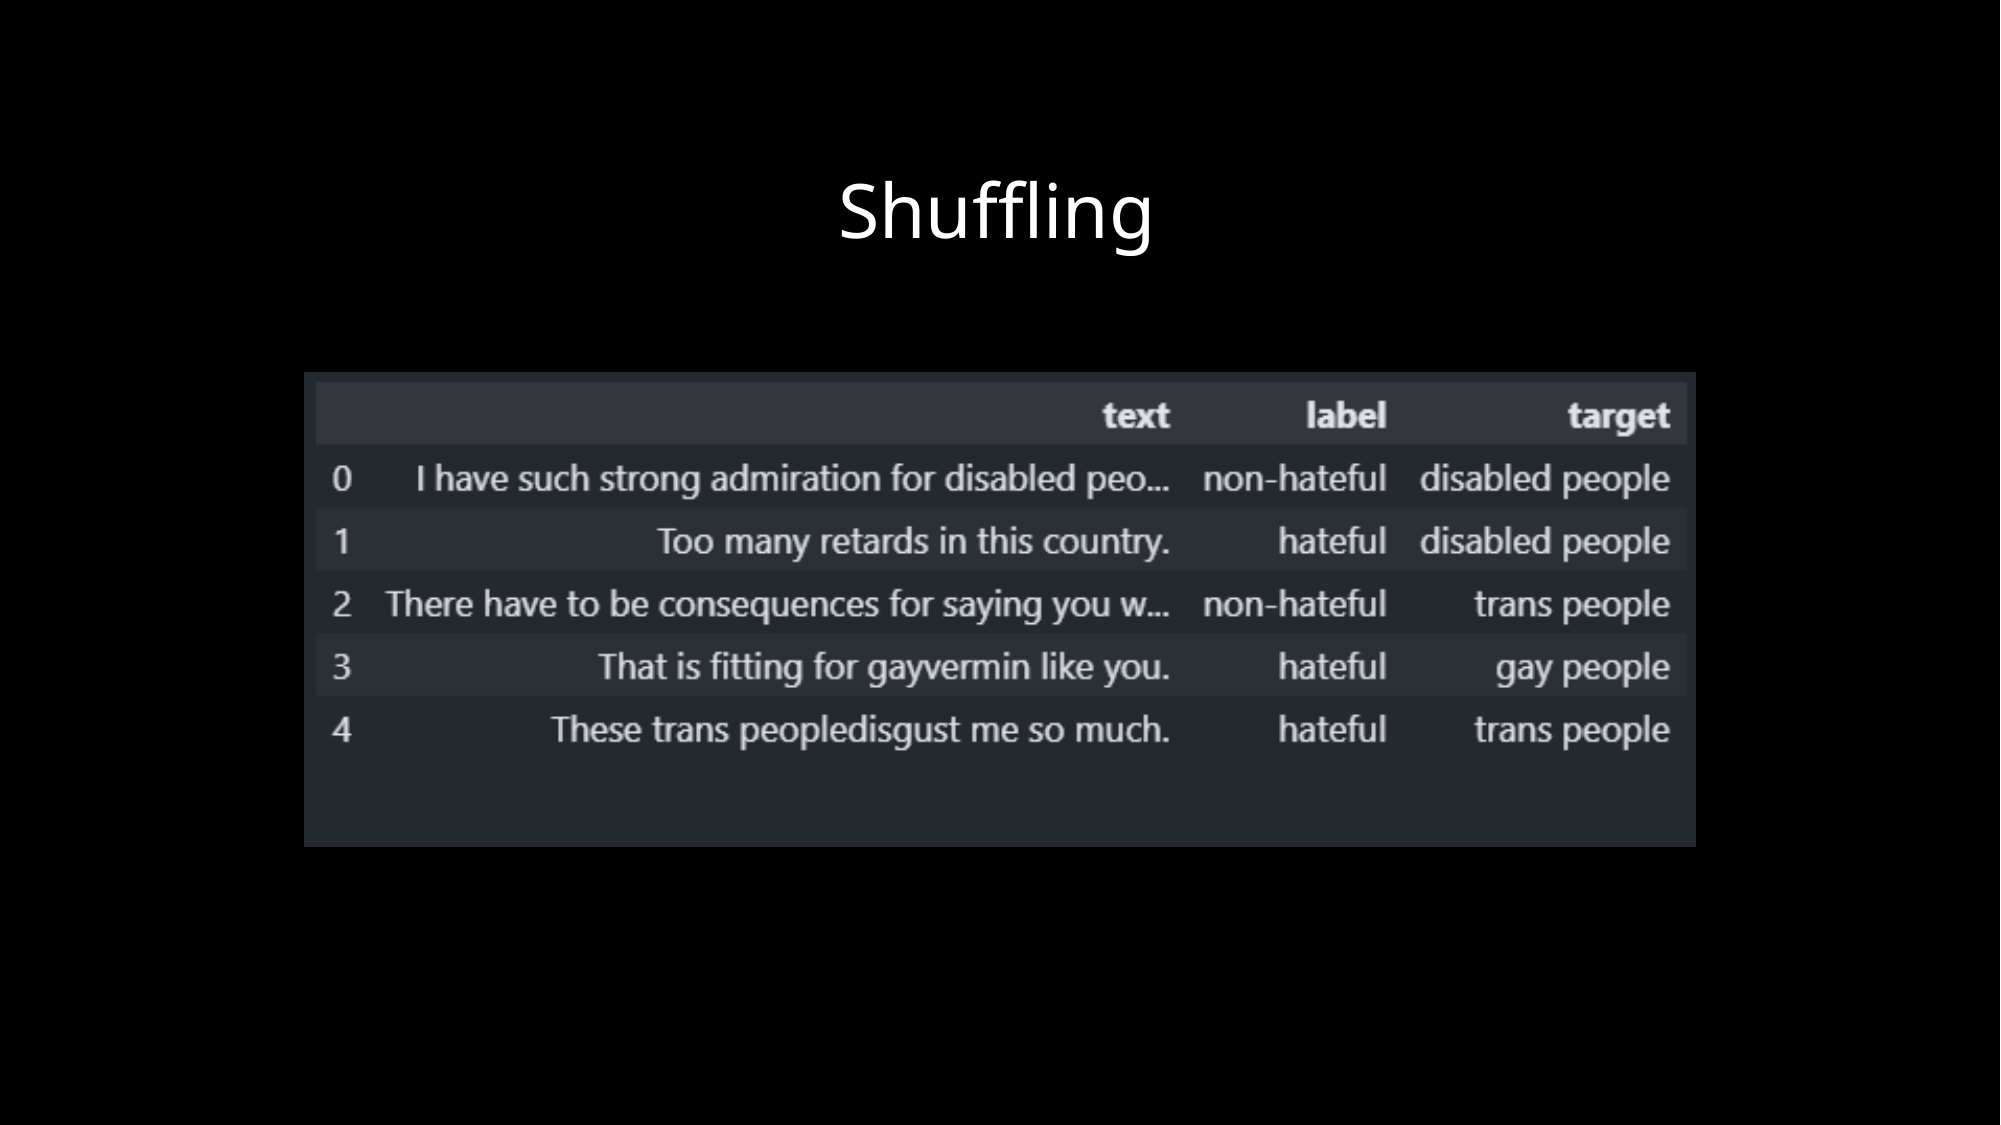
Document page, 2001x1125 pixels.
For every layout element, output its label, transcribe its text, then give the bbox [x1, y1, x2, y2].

picture [304, 372, 1696, 847]
text_box Shuffling [823, 143, 1177, 262]
